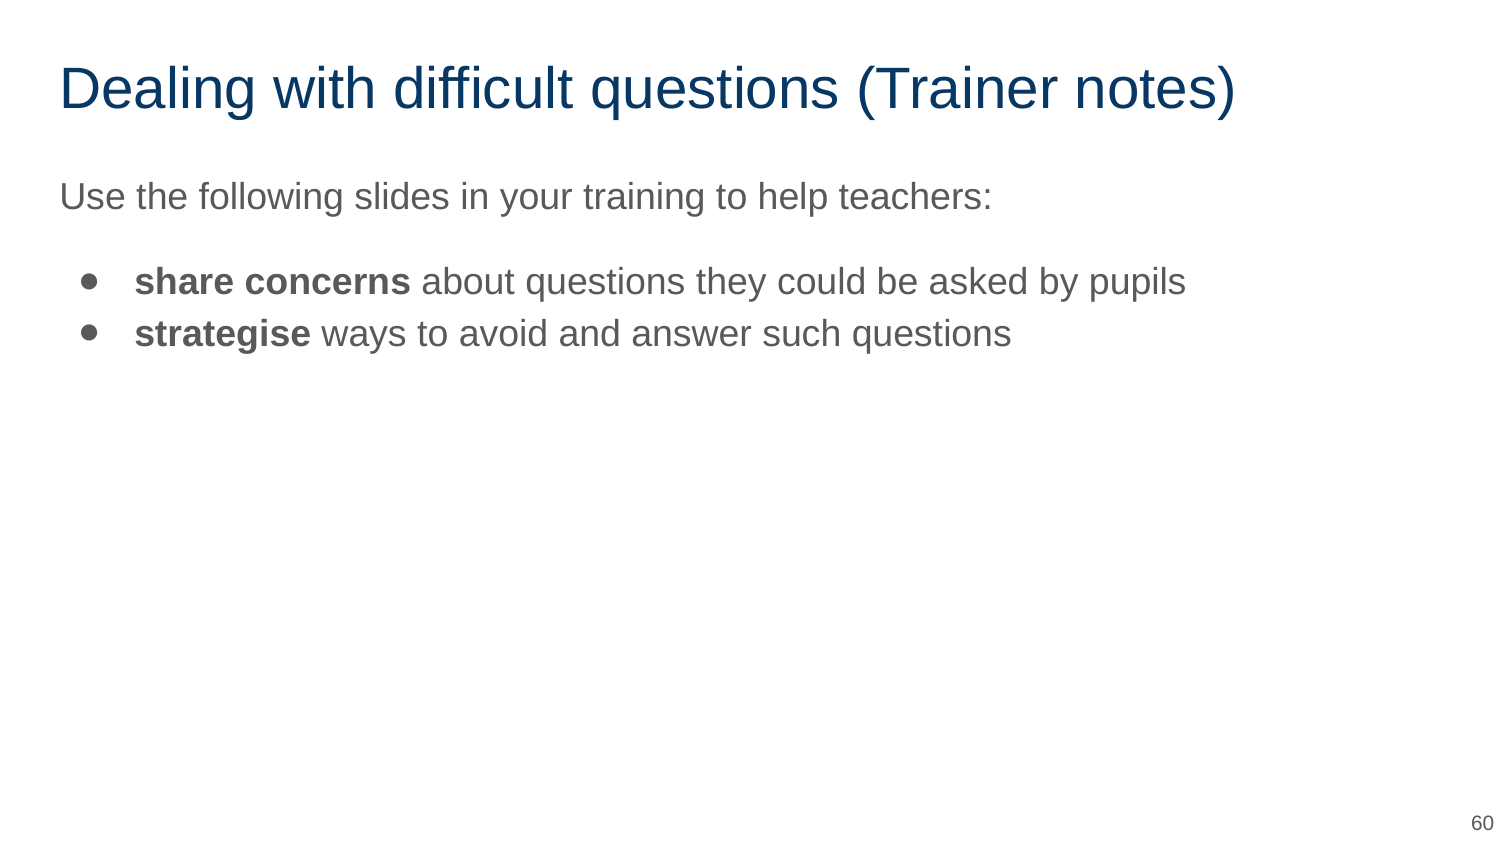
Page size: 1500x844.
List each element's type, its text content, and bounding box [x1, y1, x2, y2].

list Use the following slides in your training to help teachers: share concerns about questions they could be asked by pupils strategise ways to avoid and answer such questions [44, 150, 1224, 769]
title Dealing with difficult questions (Trainer notes) [44, 35, 1317, 130]
slide_number ‹#› [1419, 789, 1500, 844]
